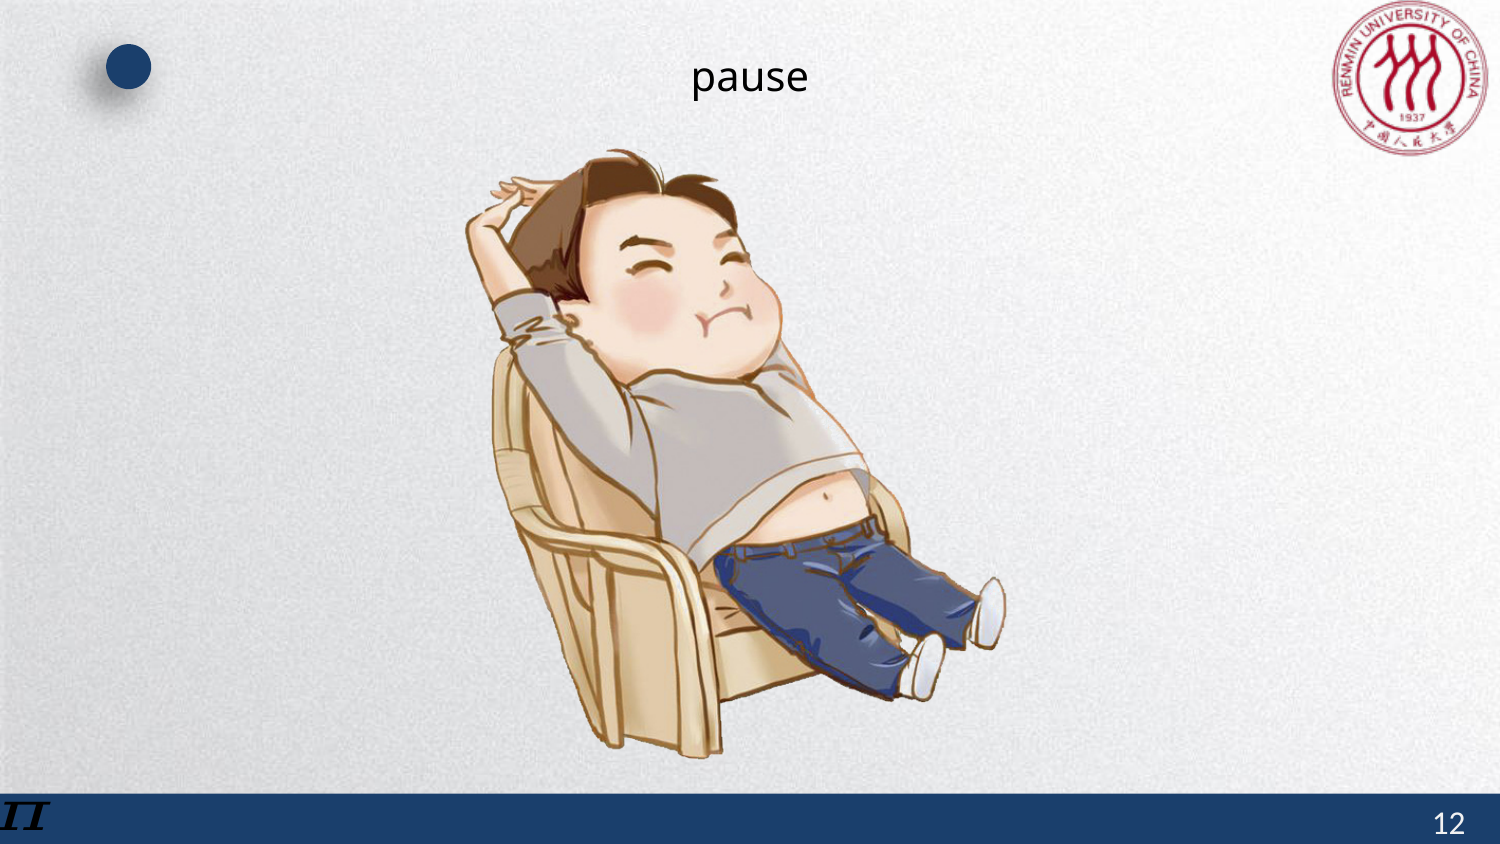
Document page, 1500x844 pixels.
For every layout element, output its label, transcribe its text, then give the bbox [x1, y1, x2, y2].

title pause [75, 33, 1425, 116]
picture [0, 0, 1500, 793]
